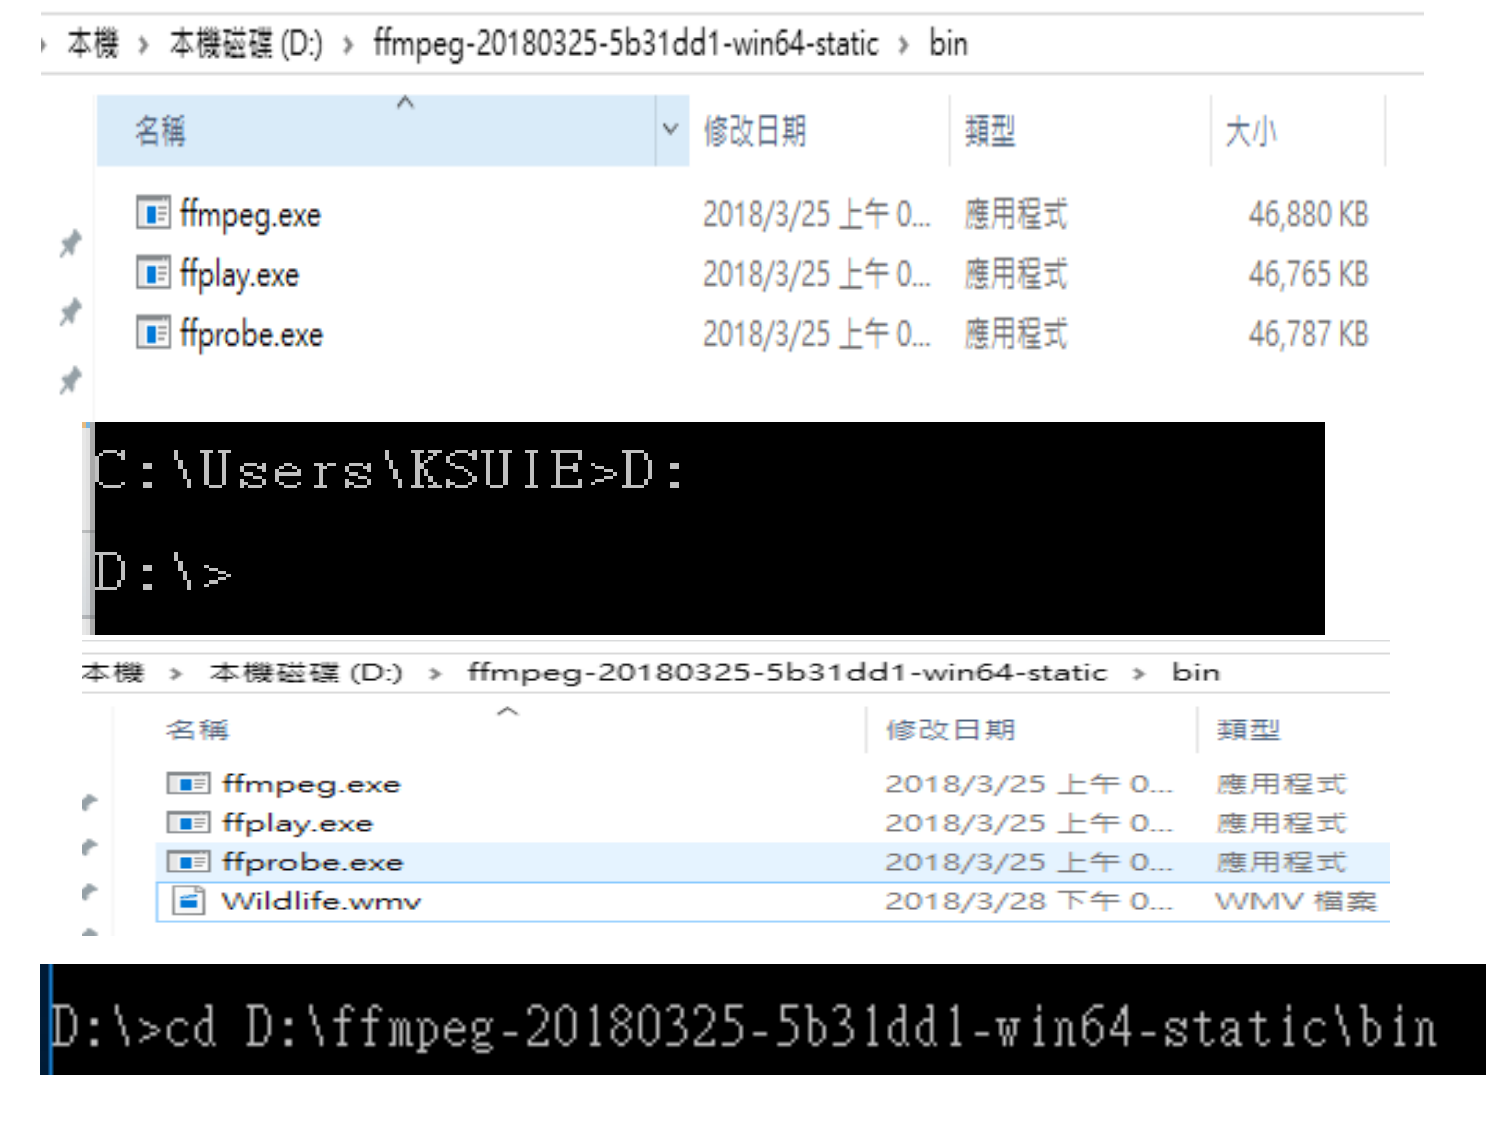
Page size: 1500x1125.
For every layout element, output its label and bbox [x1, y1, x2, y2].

picture [41, 0, 1424, 635]
picture [40, 963, 1486, 1076]
picture [81, 640, 1391, 937]
